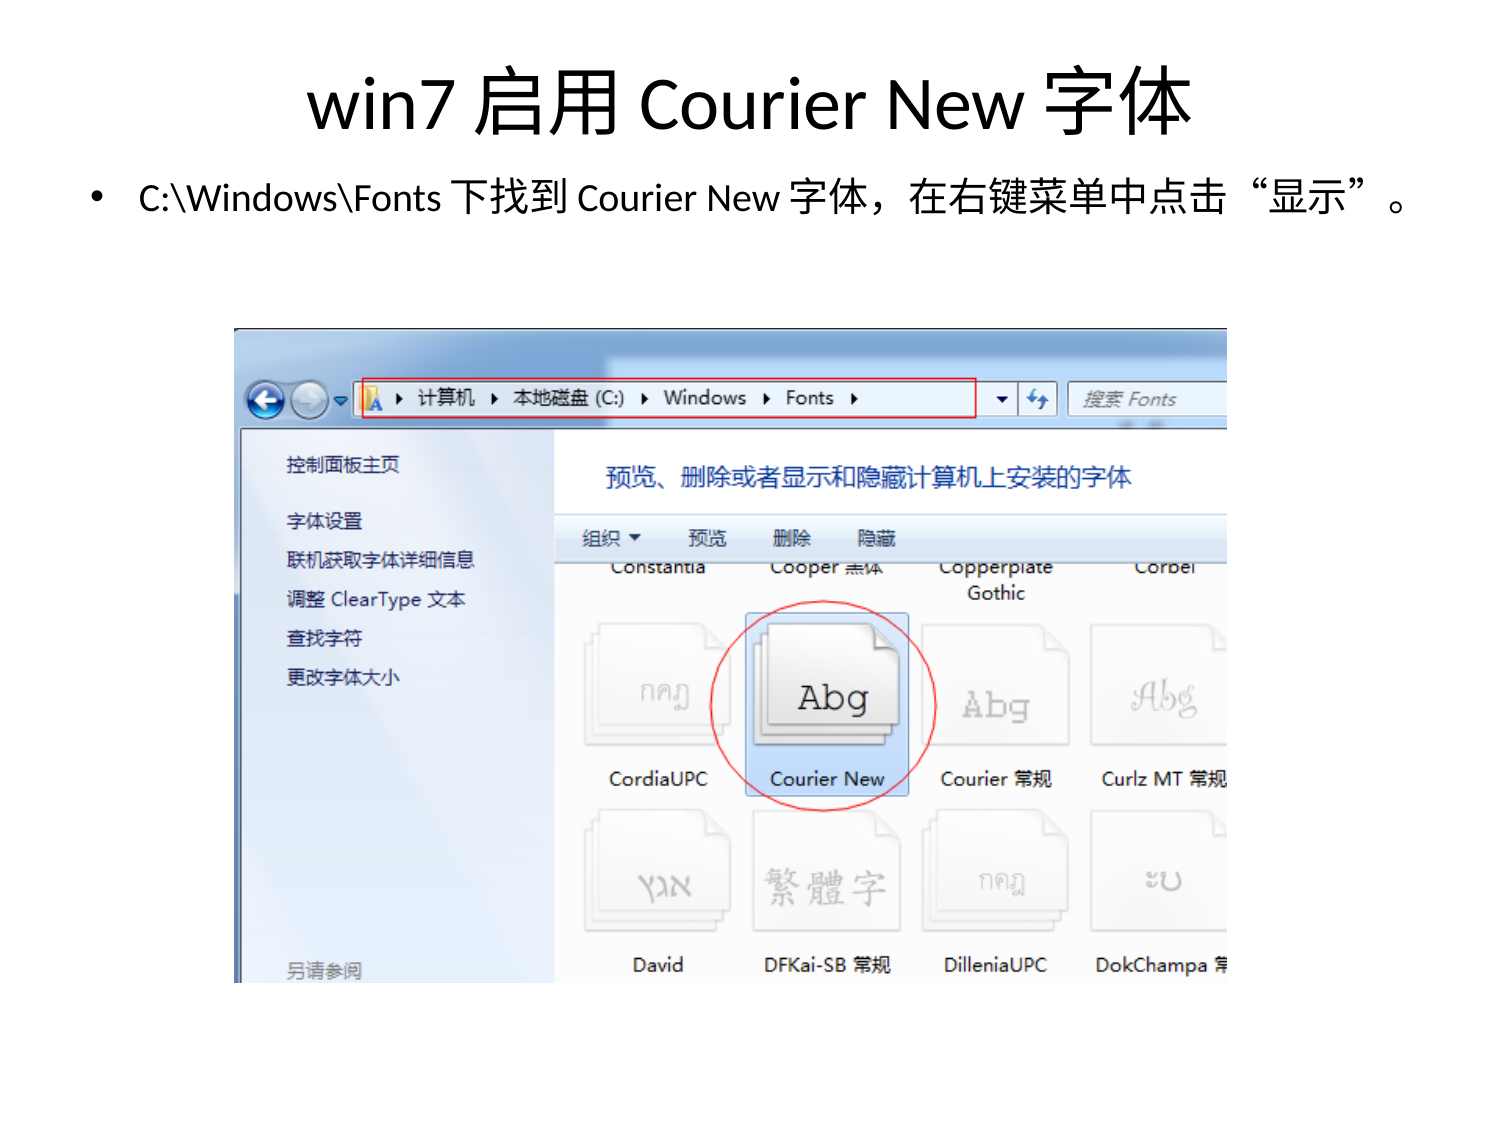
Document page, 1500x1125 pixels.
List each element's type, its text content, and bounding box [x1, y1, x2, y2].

picture [234, 327, 1227, 983]
title win7启用Courier New字体 [75, 45, 1425, 153]
list C:\Windows\Fonts下找到Courier New字体，在右键菜单中点击“显示”。 [75, 164, 1425, 270]
